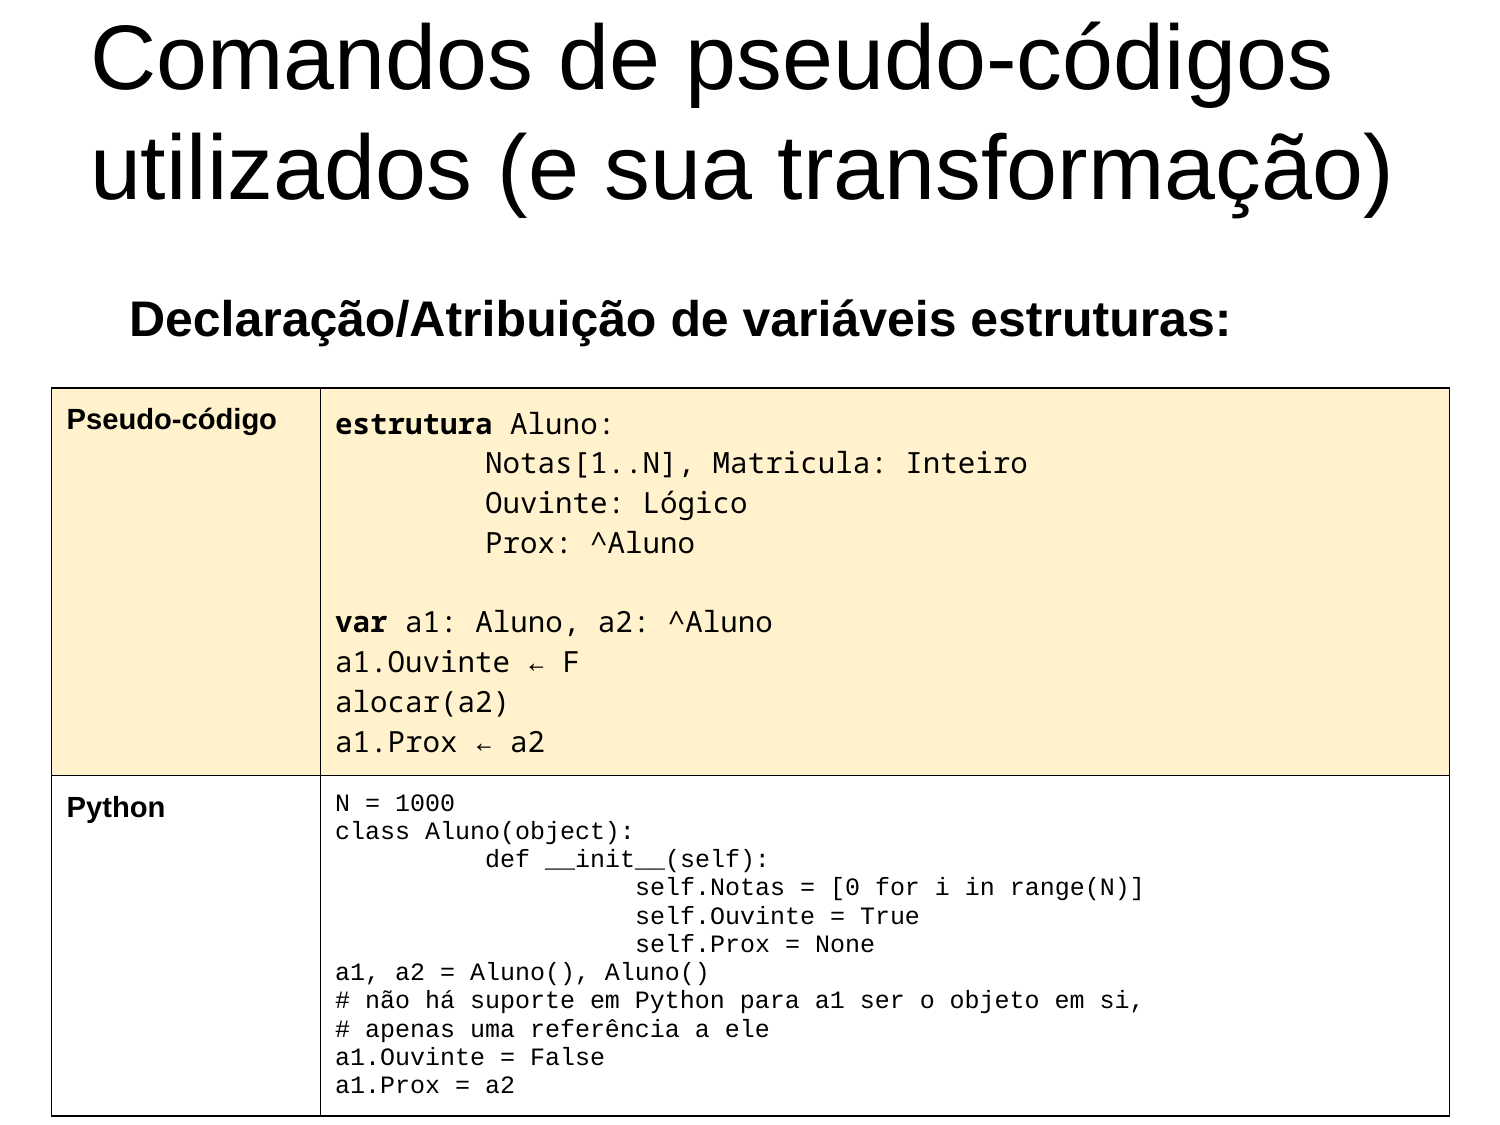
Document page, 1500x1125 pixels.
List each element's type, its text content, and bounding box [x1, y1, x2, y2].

table_cell Python [52, 776, 320, 1115]
title Comandos de pseudo-códigos utilizados (e sua transformação) [75, 45, 1425, 233]
table_header estrutura Aluno: Notas[1..N], Matricula: Inteiro Ouvinte: Lógico Prox: ^Aluno var a1: Aluno, a2: ^Aluno a1.Ouvinte ← F alocar(a2) a1.Prox ← a2 [321, 389, 1449, 775]
table_header Pseudo-código [52, 389, 320, 775]
table_cell N = 1000 class Aluno(object): def __init__(self): self.Notas = [0 for i in range(N)] self.Ouvinte = True self.Prox = None a1, a2 = Aluno(), Aluno() # não há suporte em Python para a1 ser o objeto em si, # apenas uma referência a ele a1.Ouvinte = False a1.Prox = a2 [321, 776, 1449, 1115]
list Declaração/Atribuição de variáveis estruturas: [114, 262, 1302, 387]
